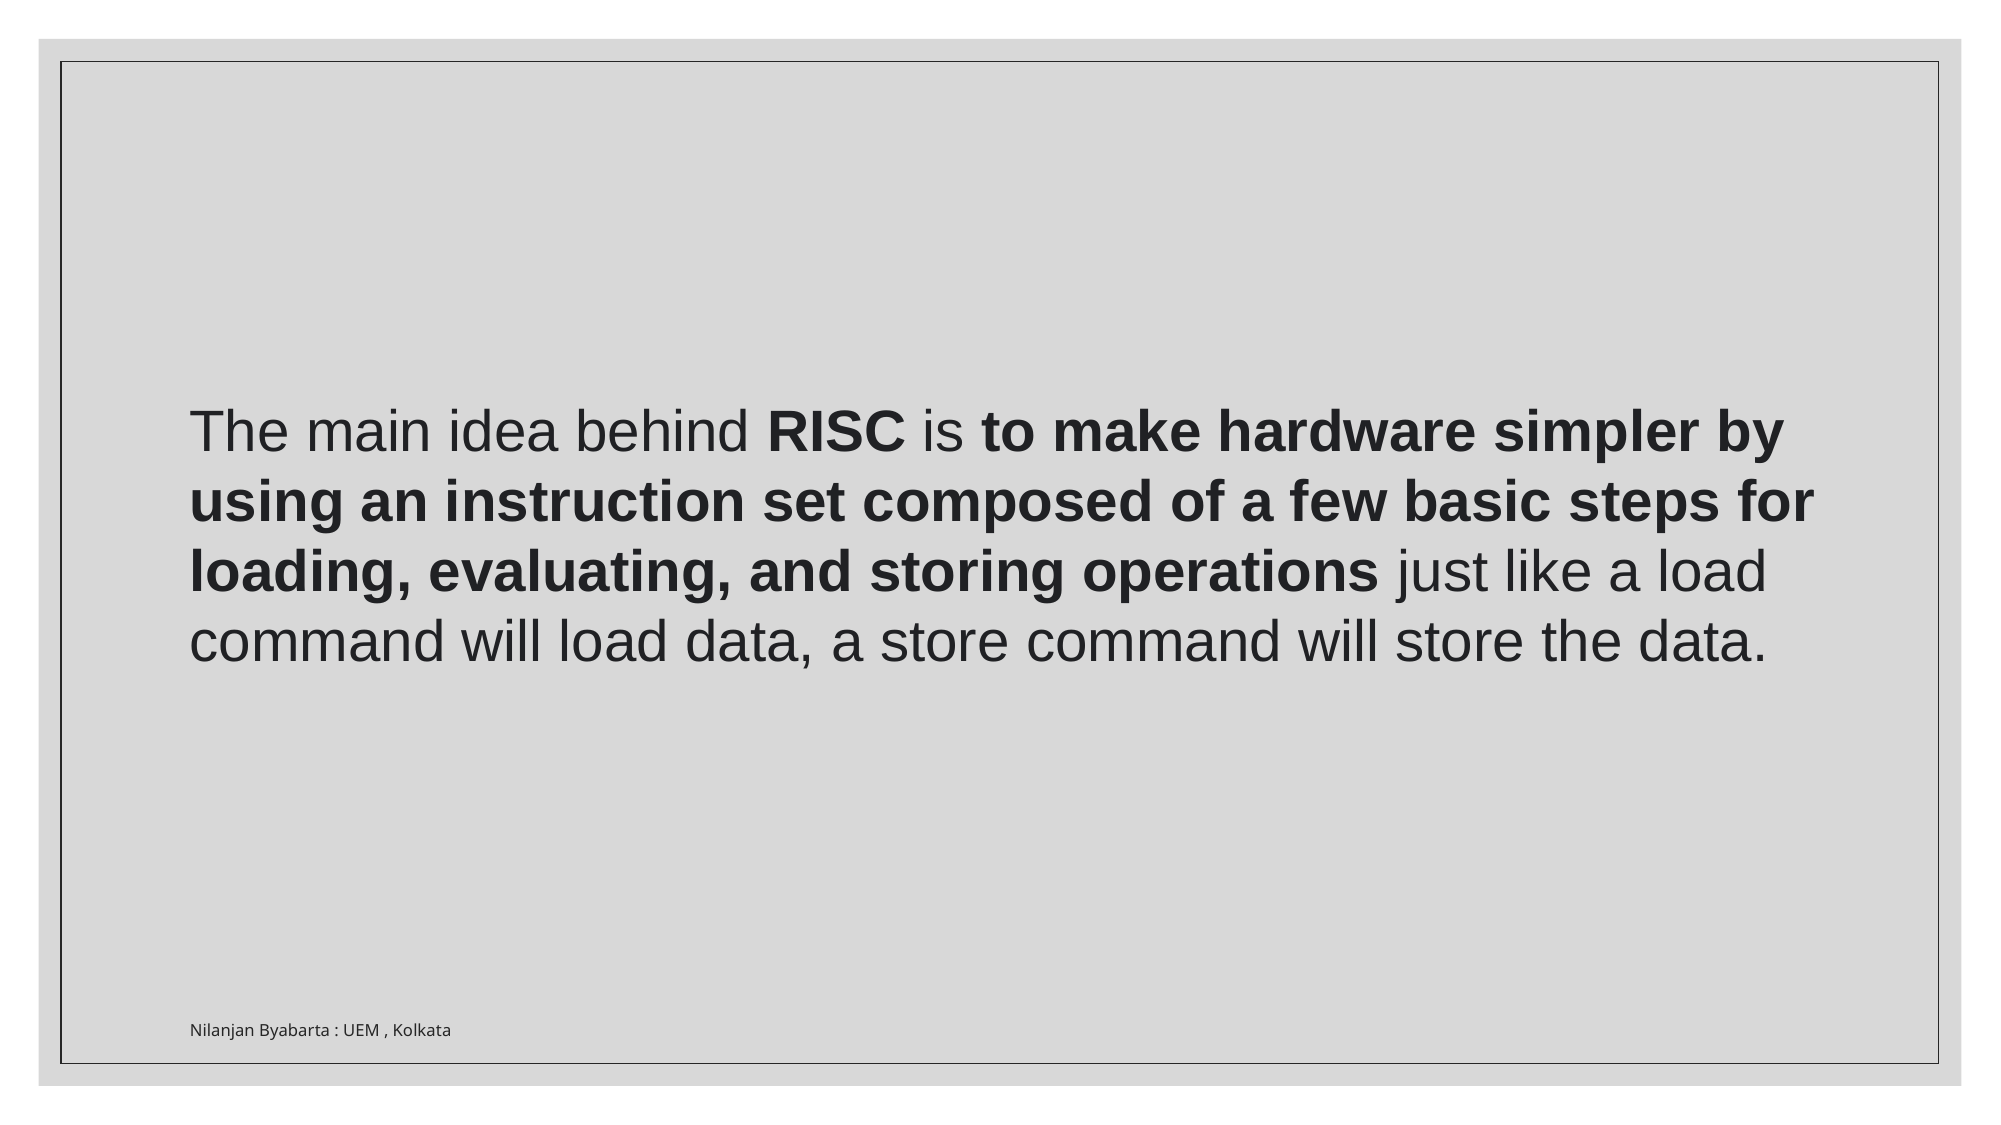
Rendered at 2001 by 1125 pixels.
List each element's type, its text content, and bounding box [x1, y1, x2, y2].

footer Nilanjan Byabarta : UEM , Kolkata [174, 990, 1130, 1050]
text_box The main idea behind RISC is to make hardware simpler by using an instruction set composed of a few basic steps for loading, evaluating, and storing operations just like a load command will load data, a store command will store the data. [174, 385, 1901, 680]
